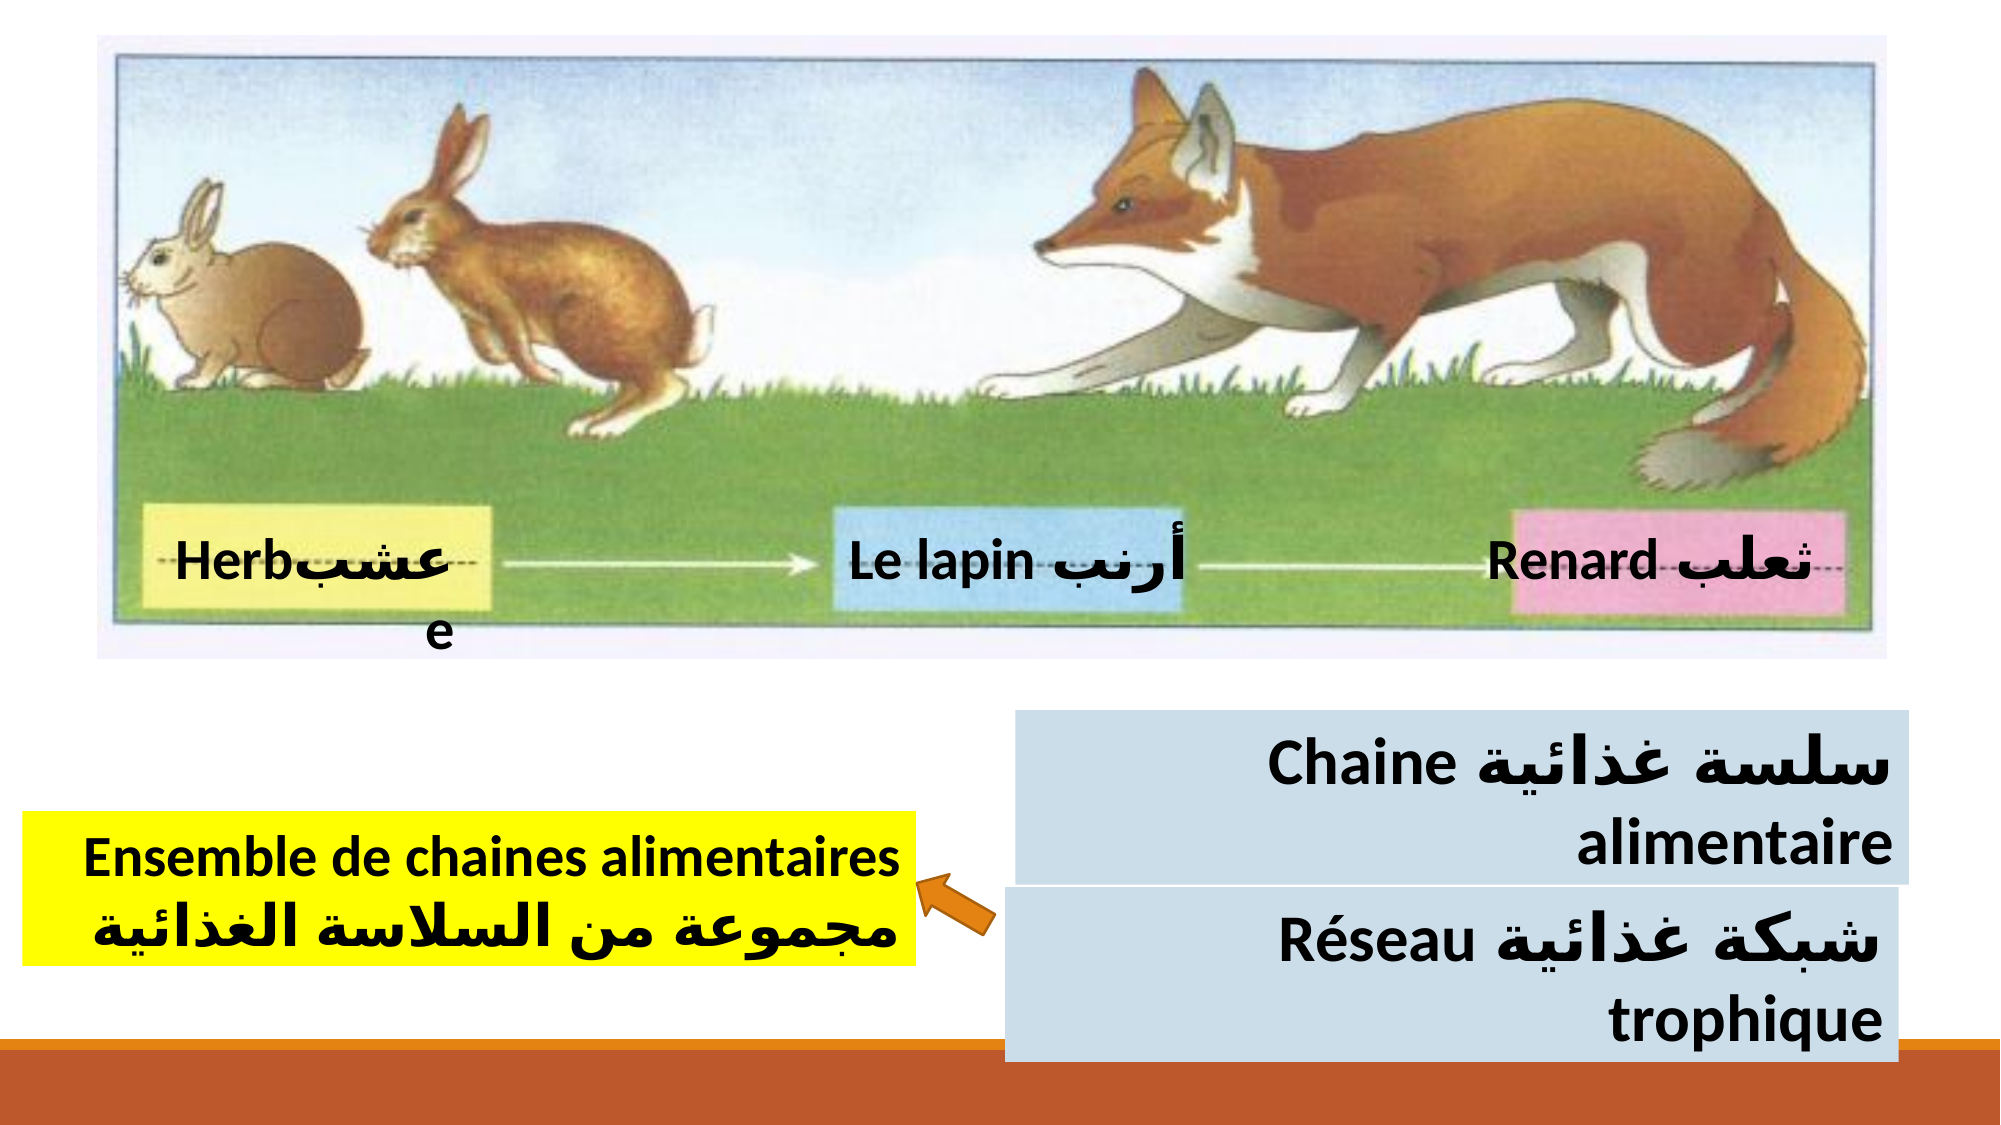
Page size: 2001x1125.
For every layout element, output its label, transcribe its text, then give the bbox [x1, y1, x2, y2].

text_box [915, 872, 997, 937]
text_box سلسة غذائية Chaine alimentaire [1015, 710, 1909, 885]
text_box Ensemble de chaines alimentaires مجموعة من السلاسة الغذائية [22, 811, 916, 966]
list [96, 34, 1888, 659]
text_box شبكة غذائية Réseau trophique [1005, 887, 1899, 1062]
